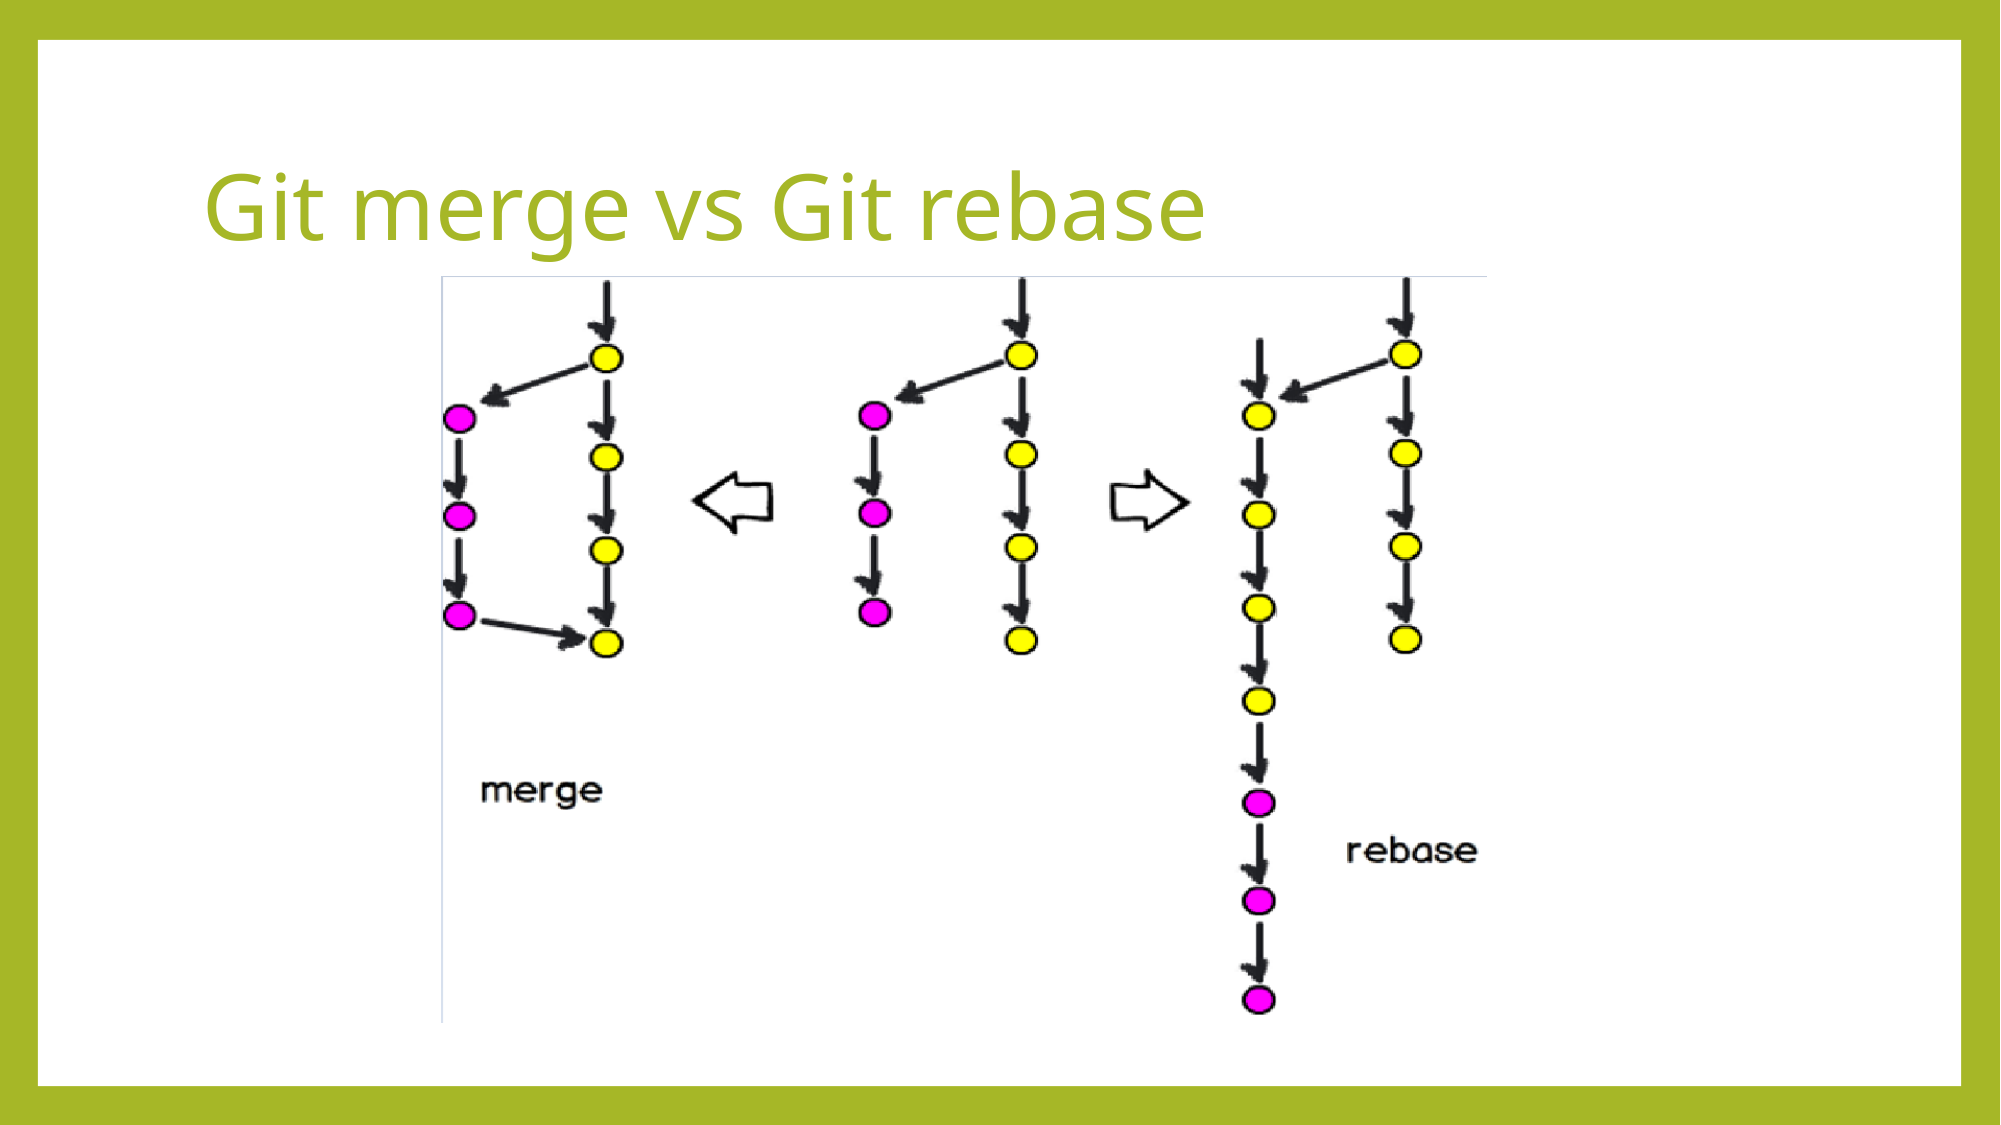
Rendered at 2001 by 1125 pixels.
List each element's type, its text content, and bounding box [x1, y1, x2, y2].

picture [441, 276, 1487, 1023]
title Git merge vs Git rebase [187, 99, 1808, 323]
